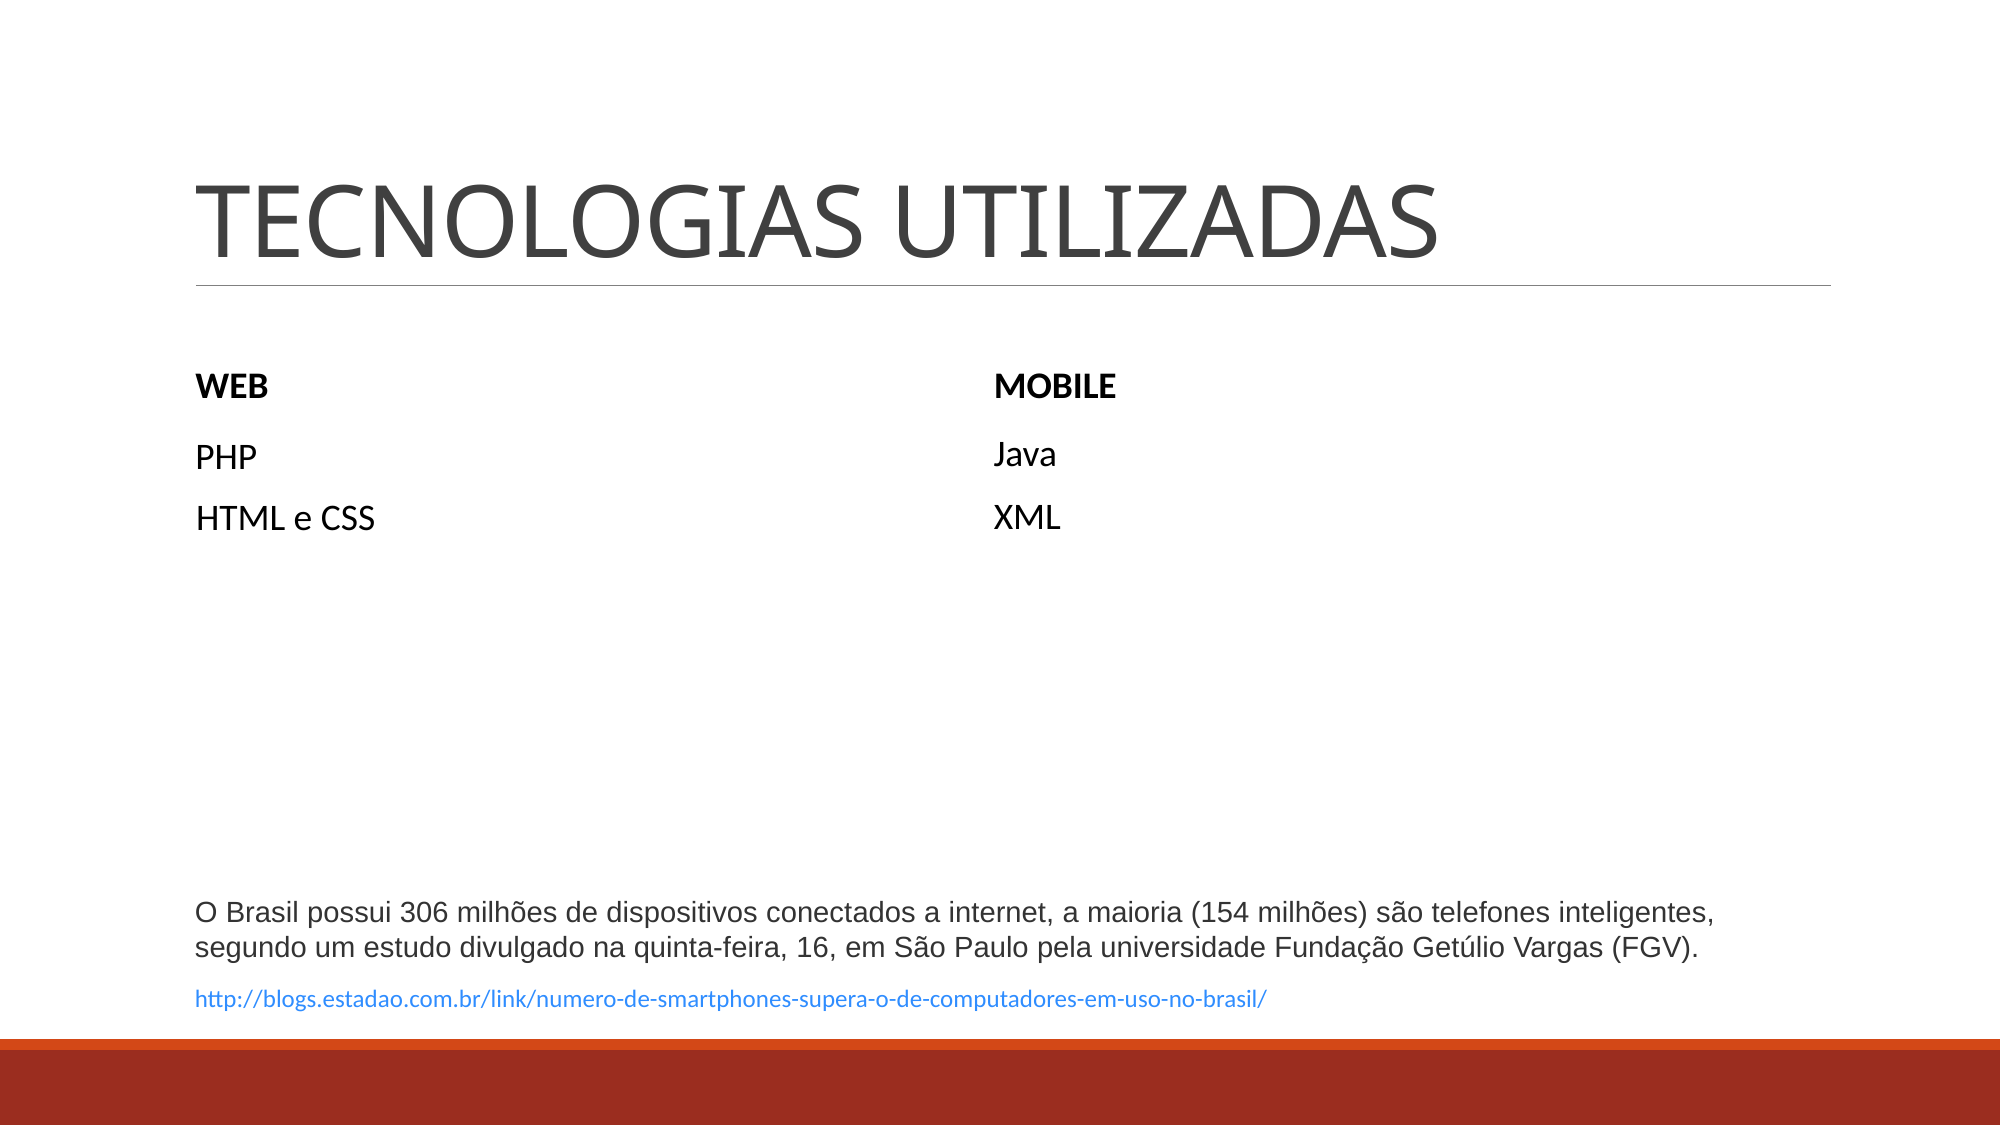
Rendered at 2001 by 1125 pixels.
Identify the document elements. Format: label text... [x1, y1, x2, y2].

title TECNOLOGIAS UTILIZADAS [180, 47, 1830, 285]
text_box Java [978, 421, 1073, 482]
text_box WEB [180, 353, 284, 414]
text_box HTML e CSS [181, 485, 391, 546]
text_box XML [978, 484, 1076, 545]
text_box MOBILE [979, 353, 1132, 414]
text_box http://blogs.estadao.com.br/link/numero-de-smartphones-supera-o-de-computadores-em-uso-no-brasil/ [180, 974, 1308, 1020]
text_box PHP [180, 424, 273, 485]
text_box O Brasil possui 306 milhões de dispositivos conectados a internet, a maioria (154 milhões) são telefones inteligentes, segundo um estudo divulgado na quinta-feira, 16, em São Paulo pela universidade Fundação Getúlio Vargas (FGV). [179, 885, 1830, 971]
